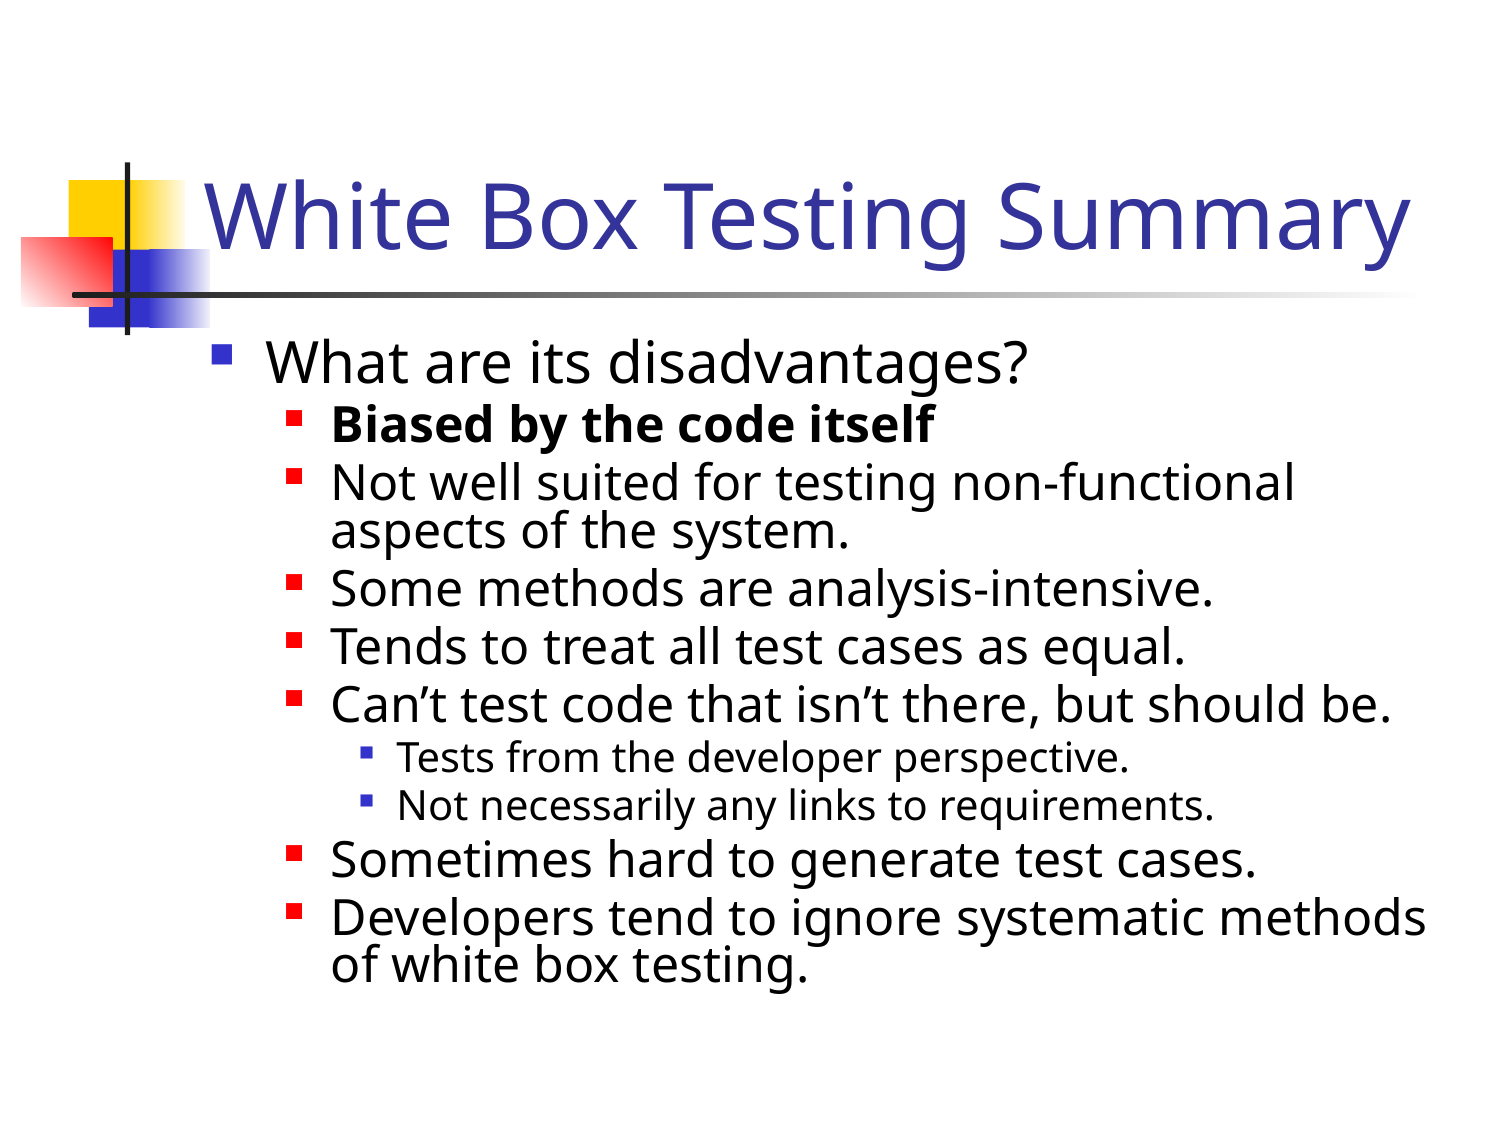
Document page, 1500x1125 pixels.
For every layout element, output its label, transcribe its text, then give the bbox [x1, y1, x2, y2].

list What are its disadvantages? Biased by the code itself Not well suited for testing non-functional aspects of the system. Some methods are analysis-intensive. Tends to treat all test cases as equal. Can’t test code that isn’t there, but should be. Tests from the developer perspective. Not necessarily any links to requirements. Sometimes hard to generate test cases. Developers tend to ignore systematic methods of white box testing. [193, 331, 1469, 1006]
title White Box Testing Summary [188, 35, 1468, 275]
